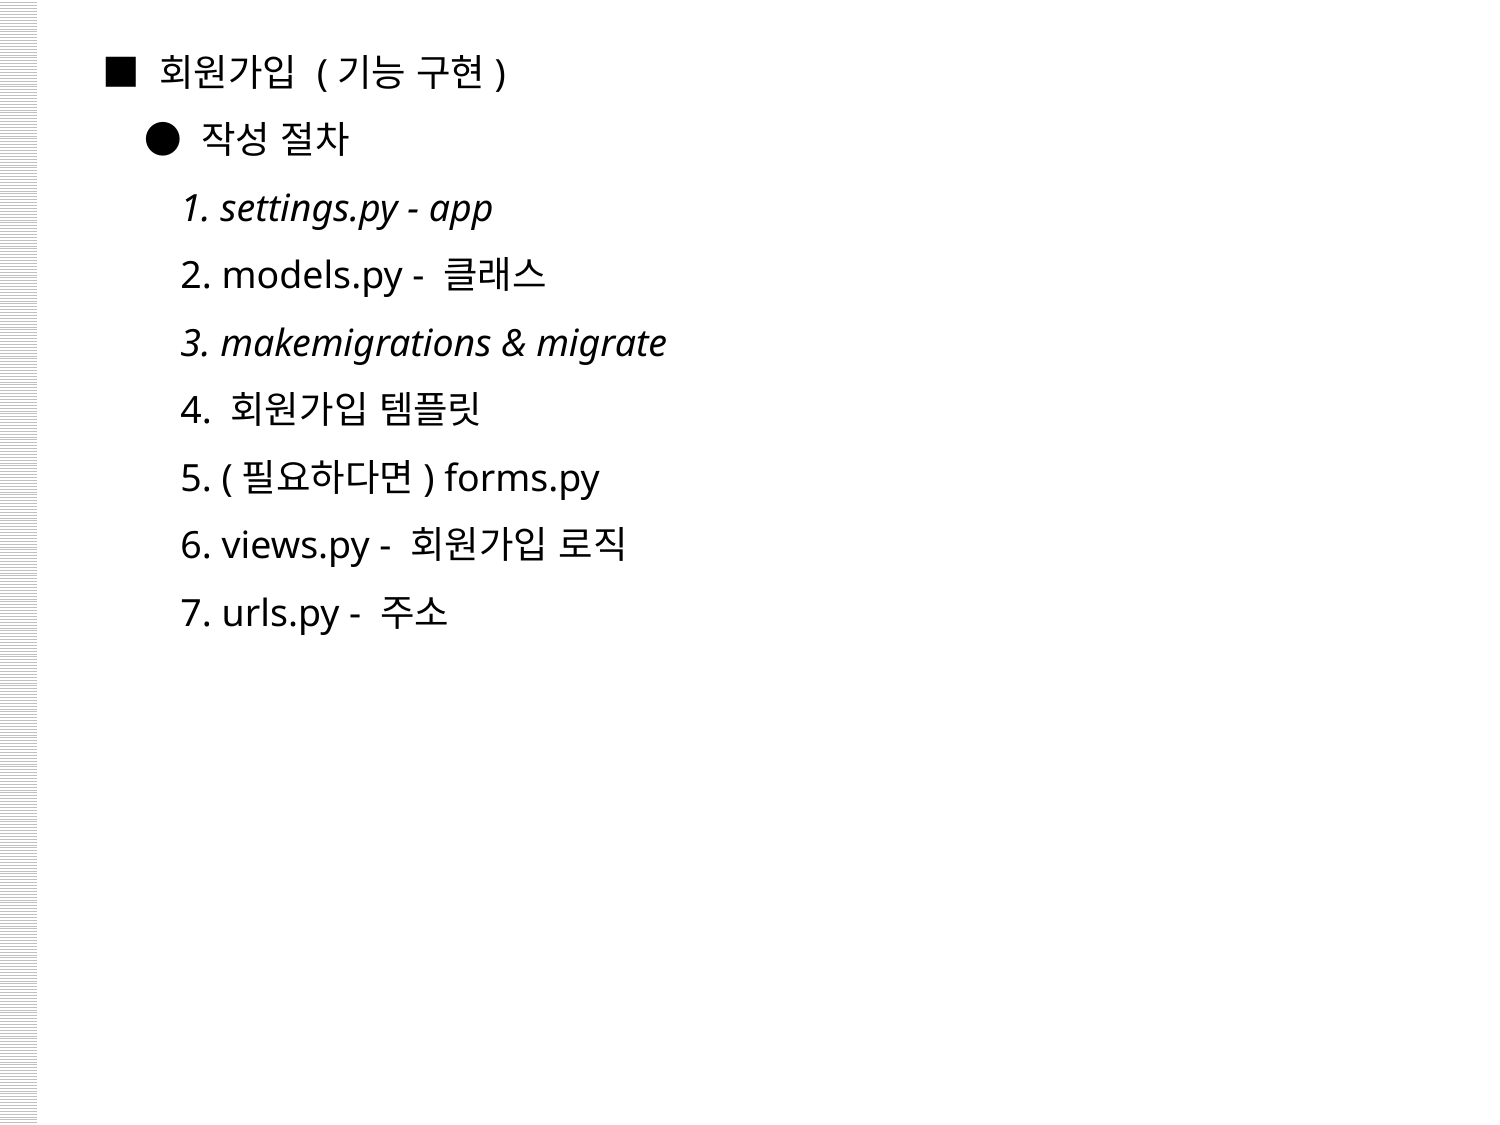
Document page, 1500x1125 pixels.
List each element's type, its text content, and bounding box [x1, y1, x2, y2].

text_box ■ 회원가입 (기능 구현) ● 작성 절차 1. settings.py - app 2. models.py - 클래스 3. makemigrations & migrate 4. 회원가입 템플릿 5. (필요하다면) forms.py 6. views.py - 회원가입 로직 7. urls.py - 주소 [87, 19, 683, 642]
